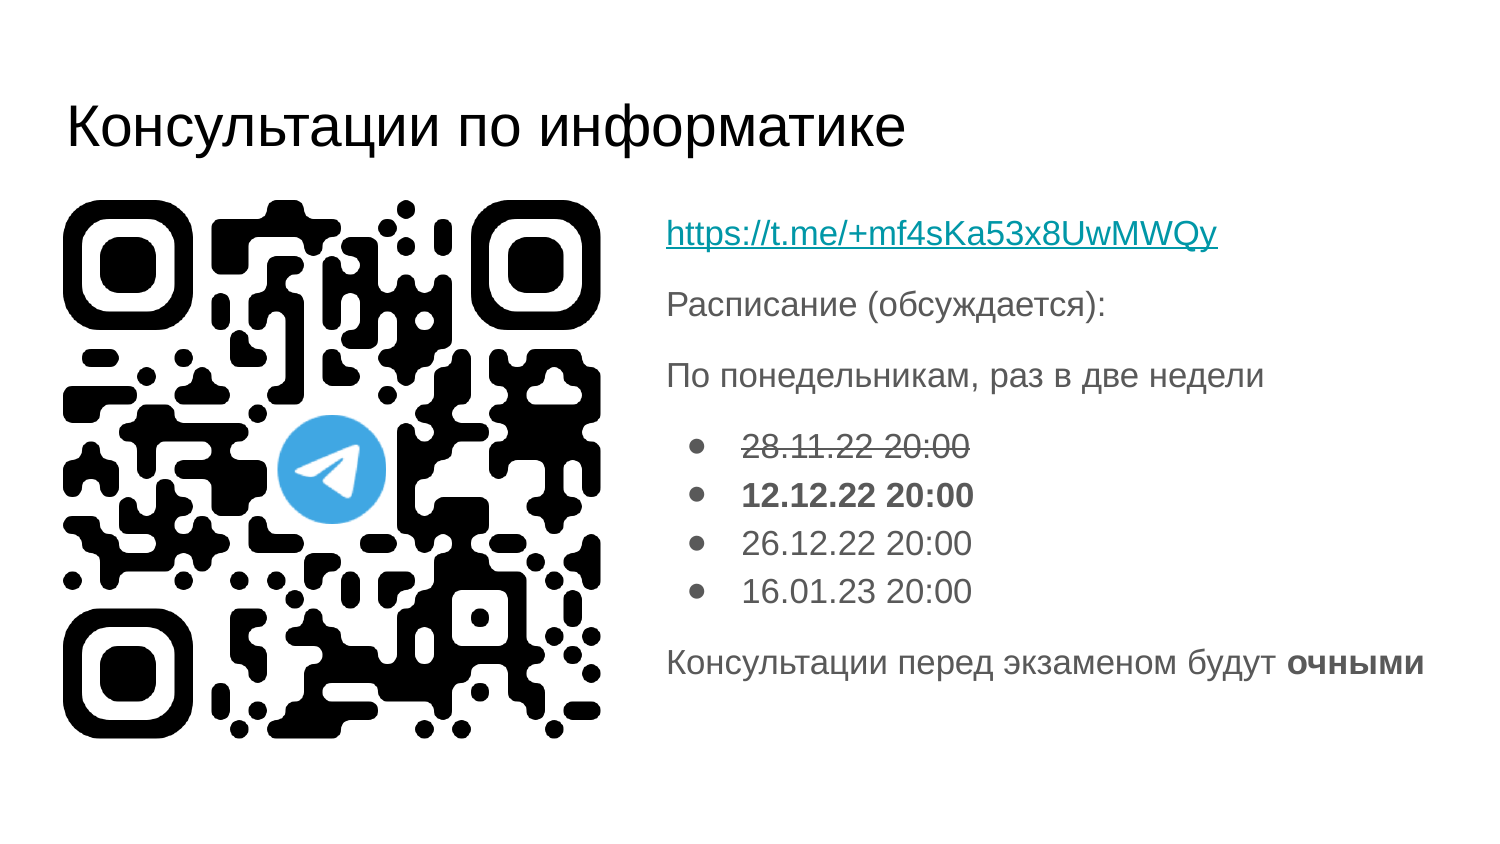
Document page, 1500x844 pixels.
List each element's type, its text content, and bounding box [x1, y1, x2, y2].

picture [50, 188, 612, 750]
title Консультации по информатике [51, 72, 1449, 167]
list https://t.me/+mf4sKa53x8UwMWQy Расписание (обсуждается): По понедельникам, раз в две недели 28.11.22 20:00 12.12.22 20:00 26.12.22 20:00 16.01.23 20:00 Консультации перед экзаменом будут очными [651, 189, 1449, 750]
